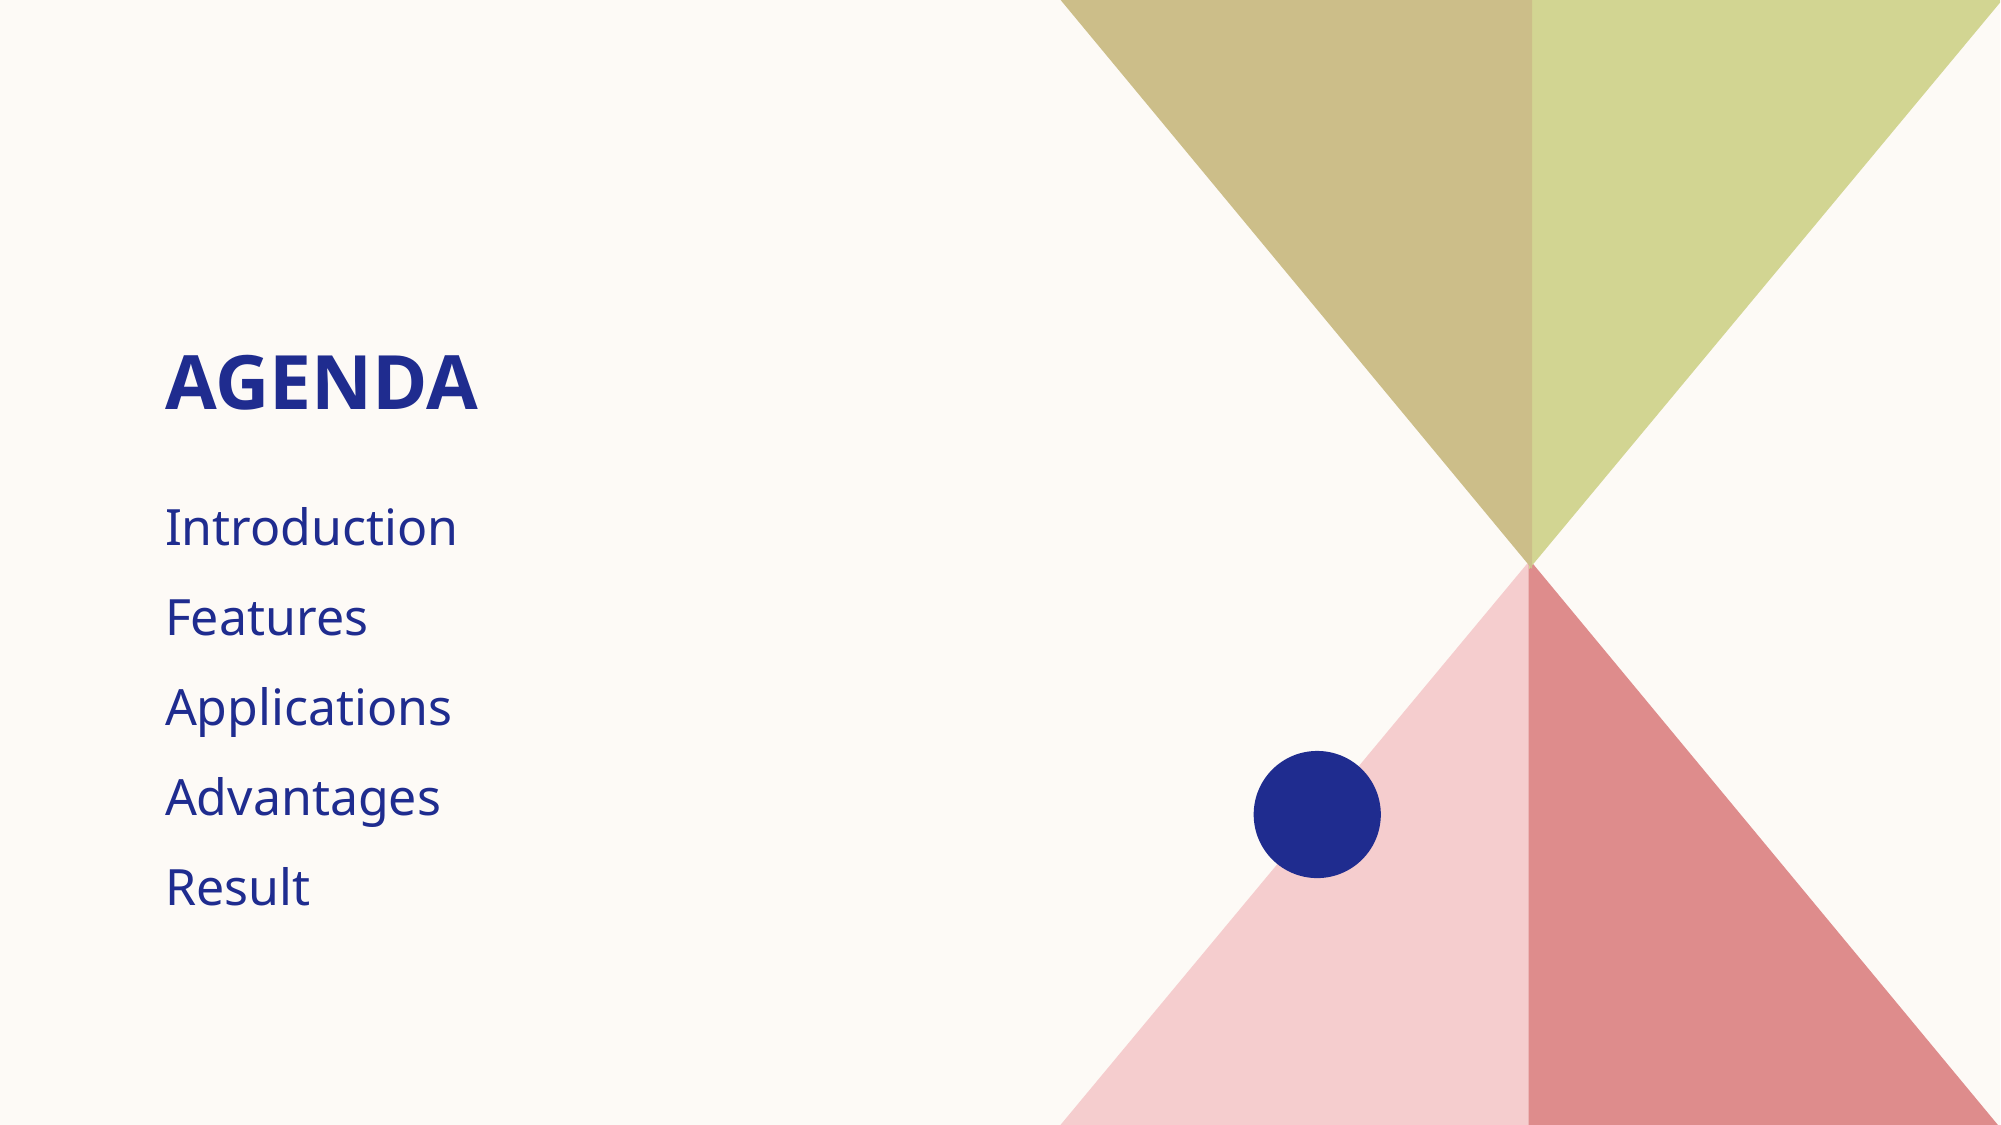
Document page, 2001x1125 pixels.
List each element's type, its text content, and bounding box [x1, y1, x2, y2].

list Introduction Features Applications Advantages Result [150, 464, 1230, 992]
title agenda [150, 173, 1230, 425]
